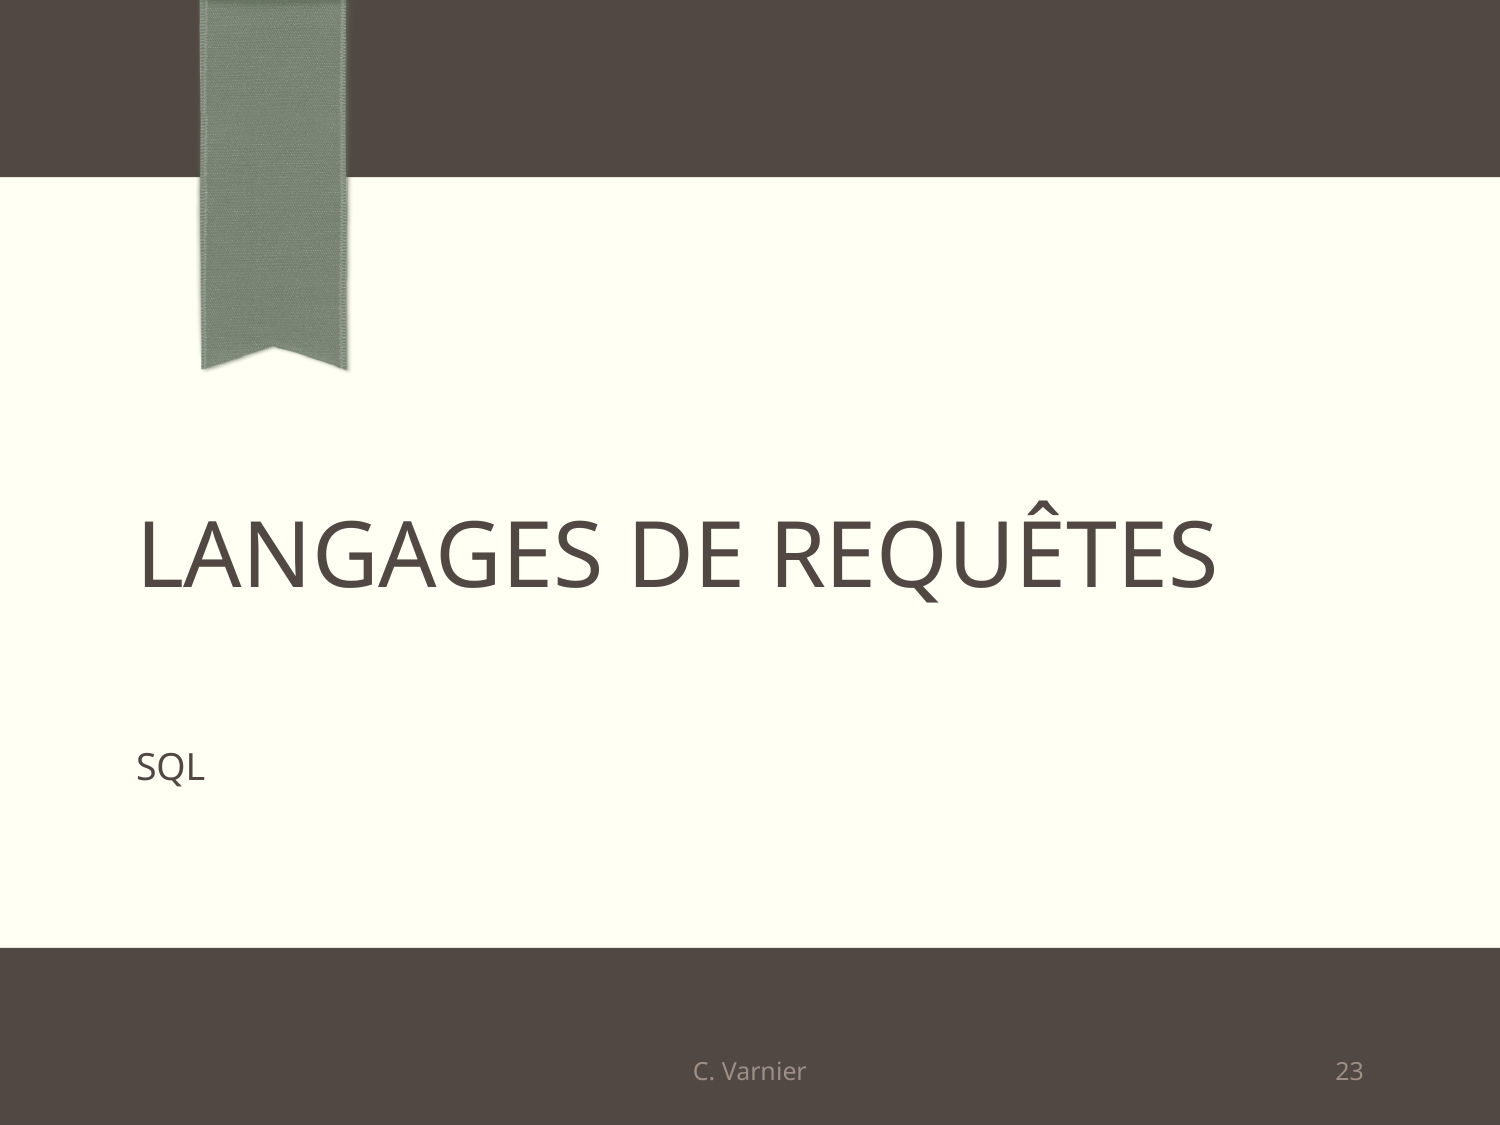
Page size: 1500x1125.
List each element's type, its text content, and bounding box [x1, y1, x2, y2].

title Langages de requêtes [135, 376, 1379, 740]
slide_number 23 [1138, 1042, 1364, 1103]
subtitle SQL [135, 740, 1379, 897]
footer C. Varnier [361, 1042, 1138, 1103]
